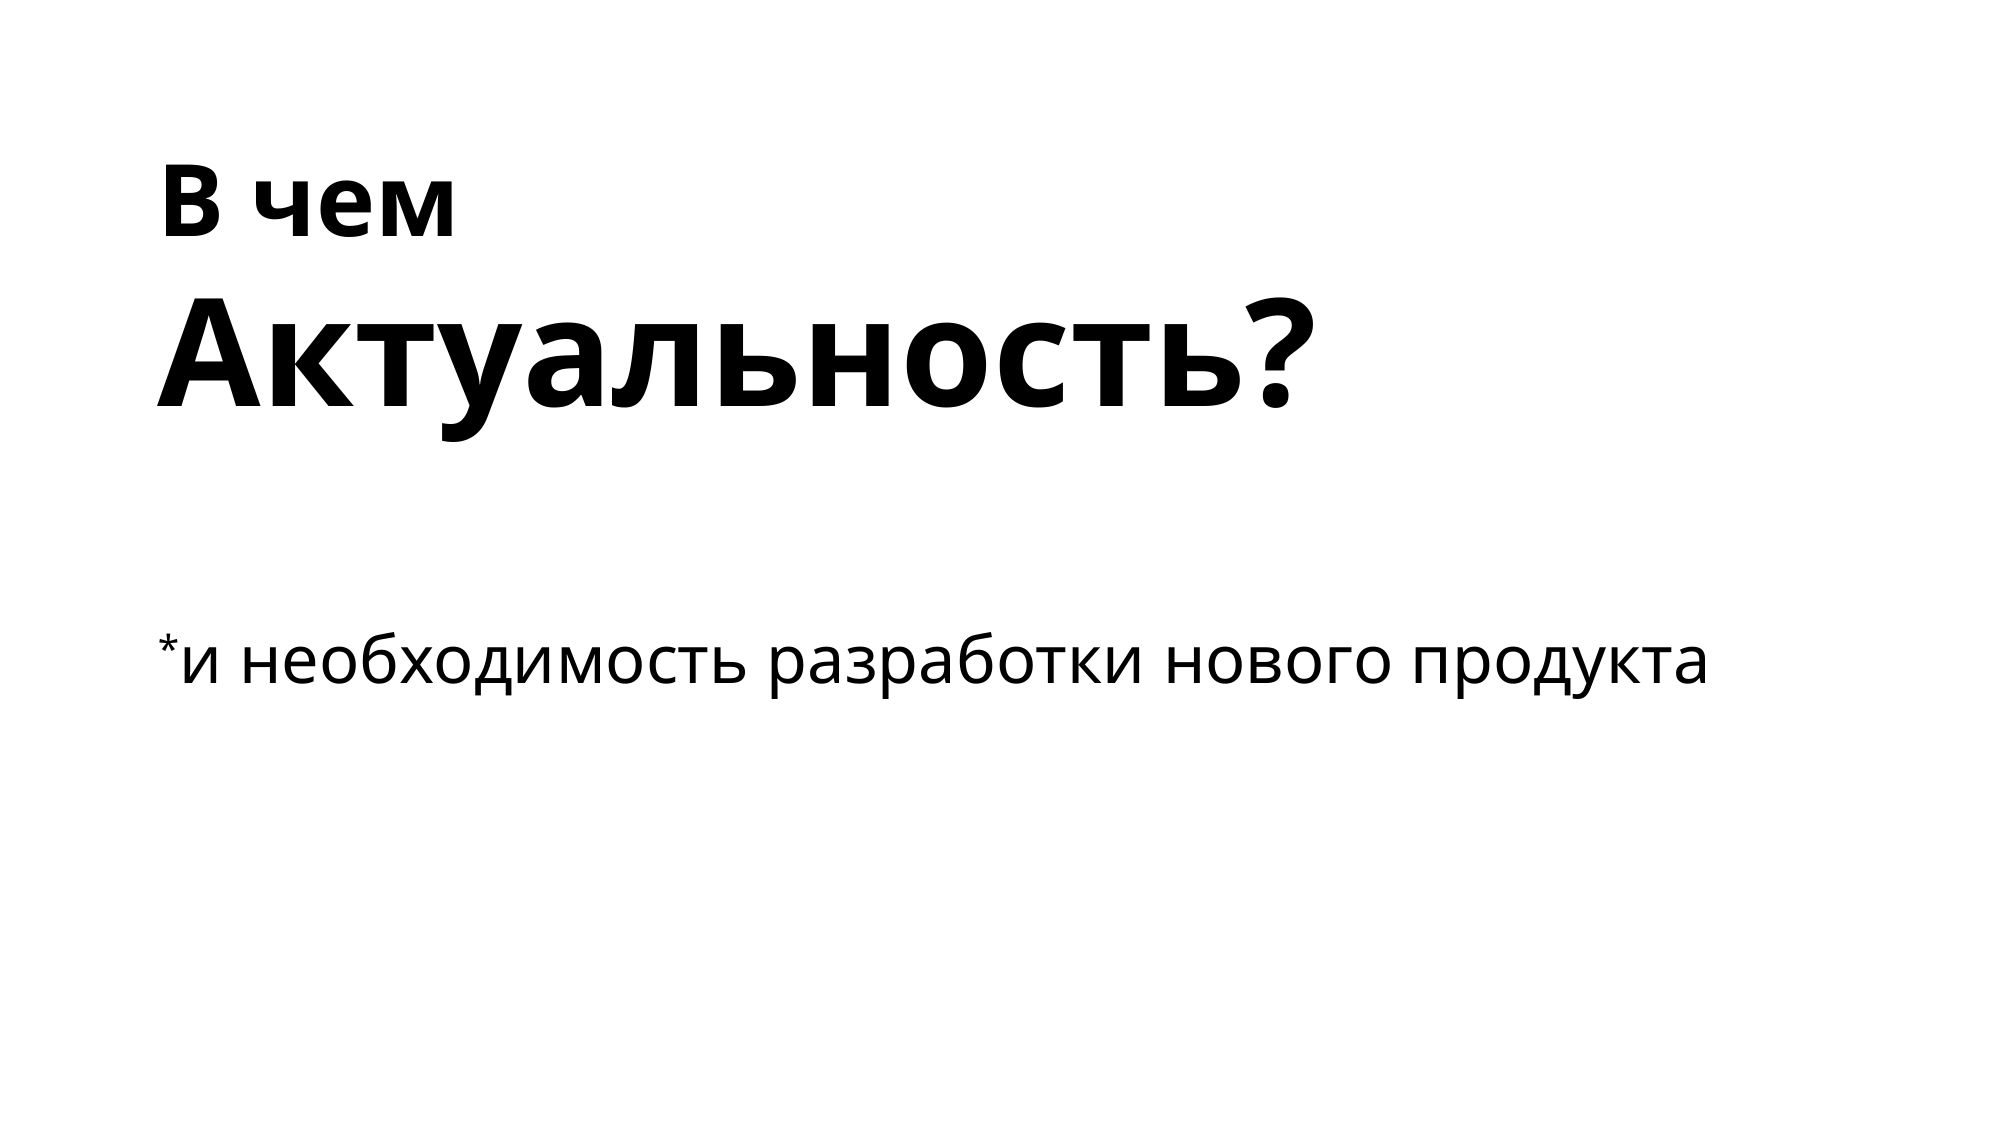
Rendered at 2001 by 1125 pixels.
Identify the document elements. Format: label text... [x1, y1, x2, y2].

text_box В чем Актуальность? *и необходимость разработки нового продукта [143, 129, 1872, 705]
